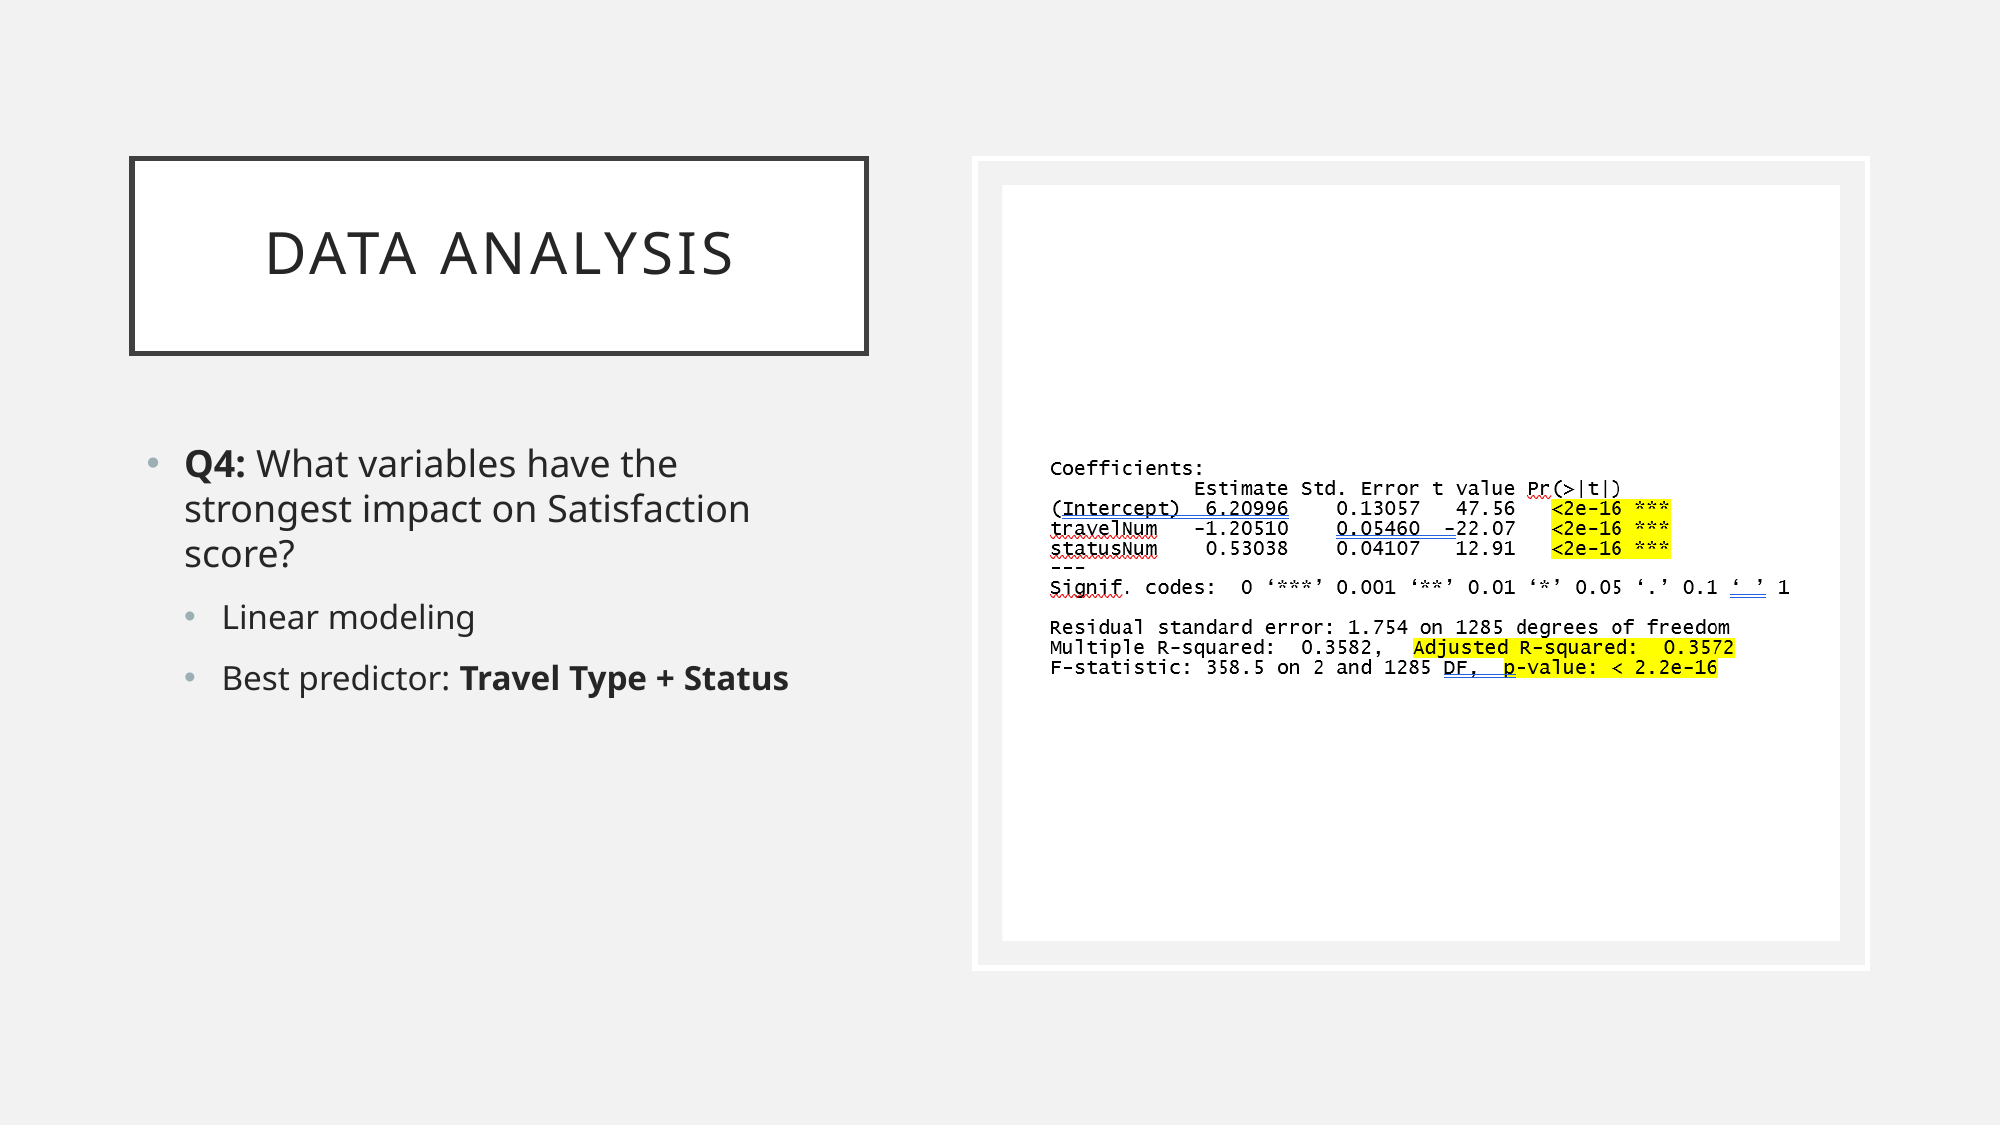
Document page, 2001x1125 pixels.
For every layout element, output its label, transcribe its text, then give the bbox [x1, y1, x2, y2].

title Data Analysis [129, 156, 869, 356]
text_box [1001, 184, 1841, 942]
list Q4: What variables have the strongest impact on Satisfaction score? Linear modeling Best predictor: Travel Type + Status [131, 432, 869, 968]
text_box [974, 157, 1868, 969]
picture [1028, 433, 1814, 693]
